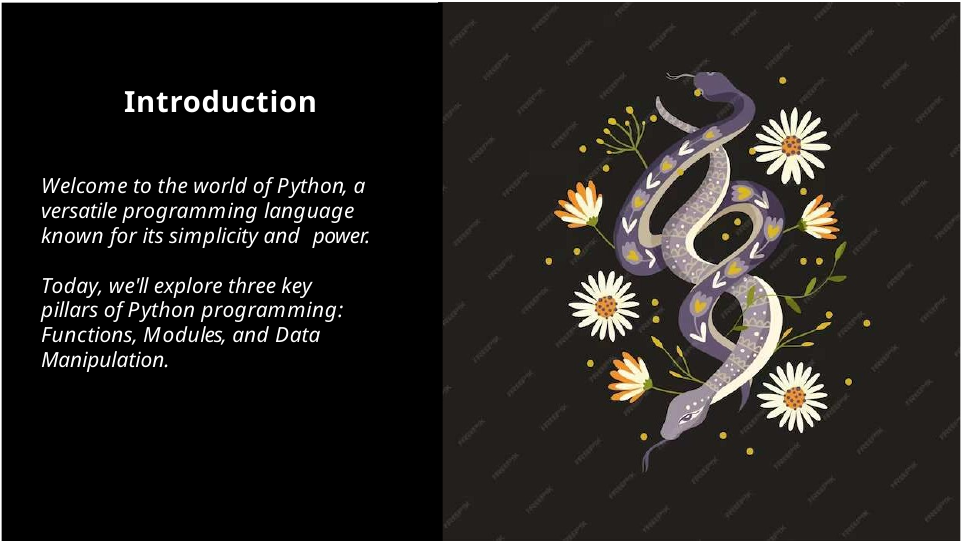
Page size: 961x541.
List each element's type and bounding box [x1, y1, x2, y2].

text_box [1, 1, 961, 541]
